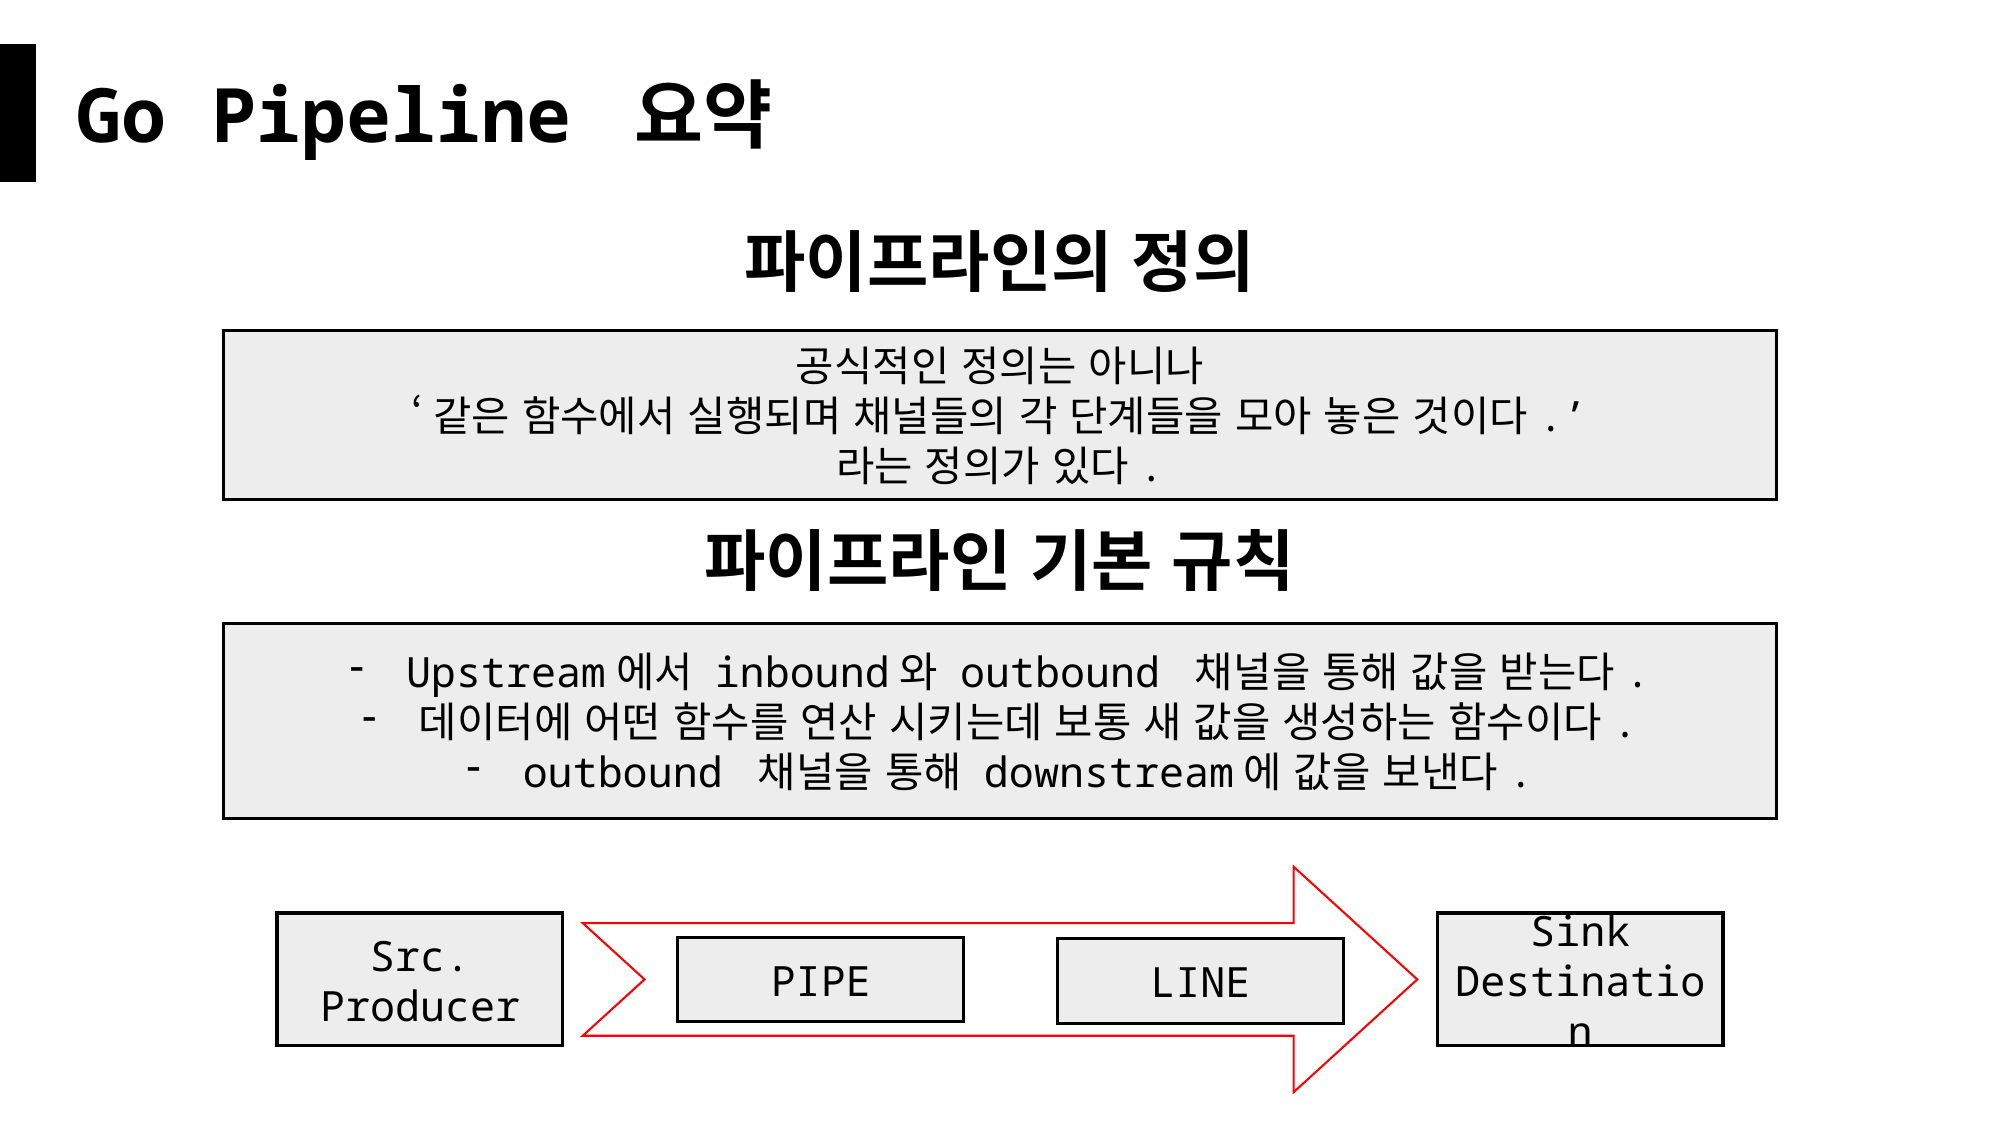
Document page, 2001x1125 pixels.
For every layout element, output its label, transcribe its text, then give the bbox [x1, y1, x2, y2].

text_box Upstream에서 inbound와 outbound 채널을 통해 값을 받는다. 데이터에 어떤 함수를 연산 시키는데 보통 새 값을 생성하는 함수이다. outbound 채널을 통해 downstream에 값을 보낸다. [223, 622, 1777, 820]
text_box Src. Producer [276, 912, 564, 1047]
text_box Sink Destination [1436, 912, 1724, 1047]
text_box 파이프라인 기본 규칙 [419, 511, 1580, 606]
text_box 파이프라인의 정의 [419, 211, 1580, 307]
text_box [0, 44, 36, 182]
text_box Go Pipeline 요약 [61, 59, 1222, 165]
text_box 공식적인 정의는 아니나 ‘같은 함수에서 실행되며 채널들의 각 단계들을 모아 놓은 것이다.’ 라는 정의가 있다. [223, 329, 1777, 501]
text_box [580, 864, 1419, 1095]
